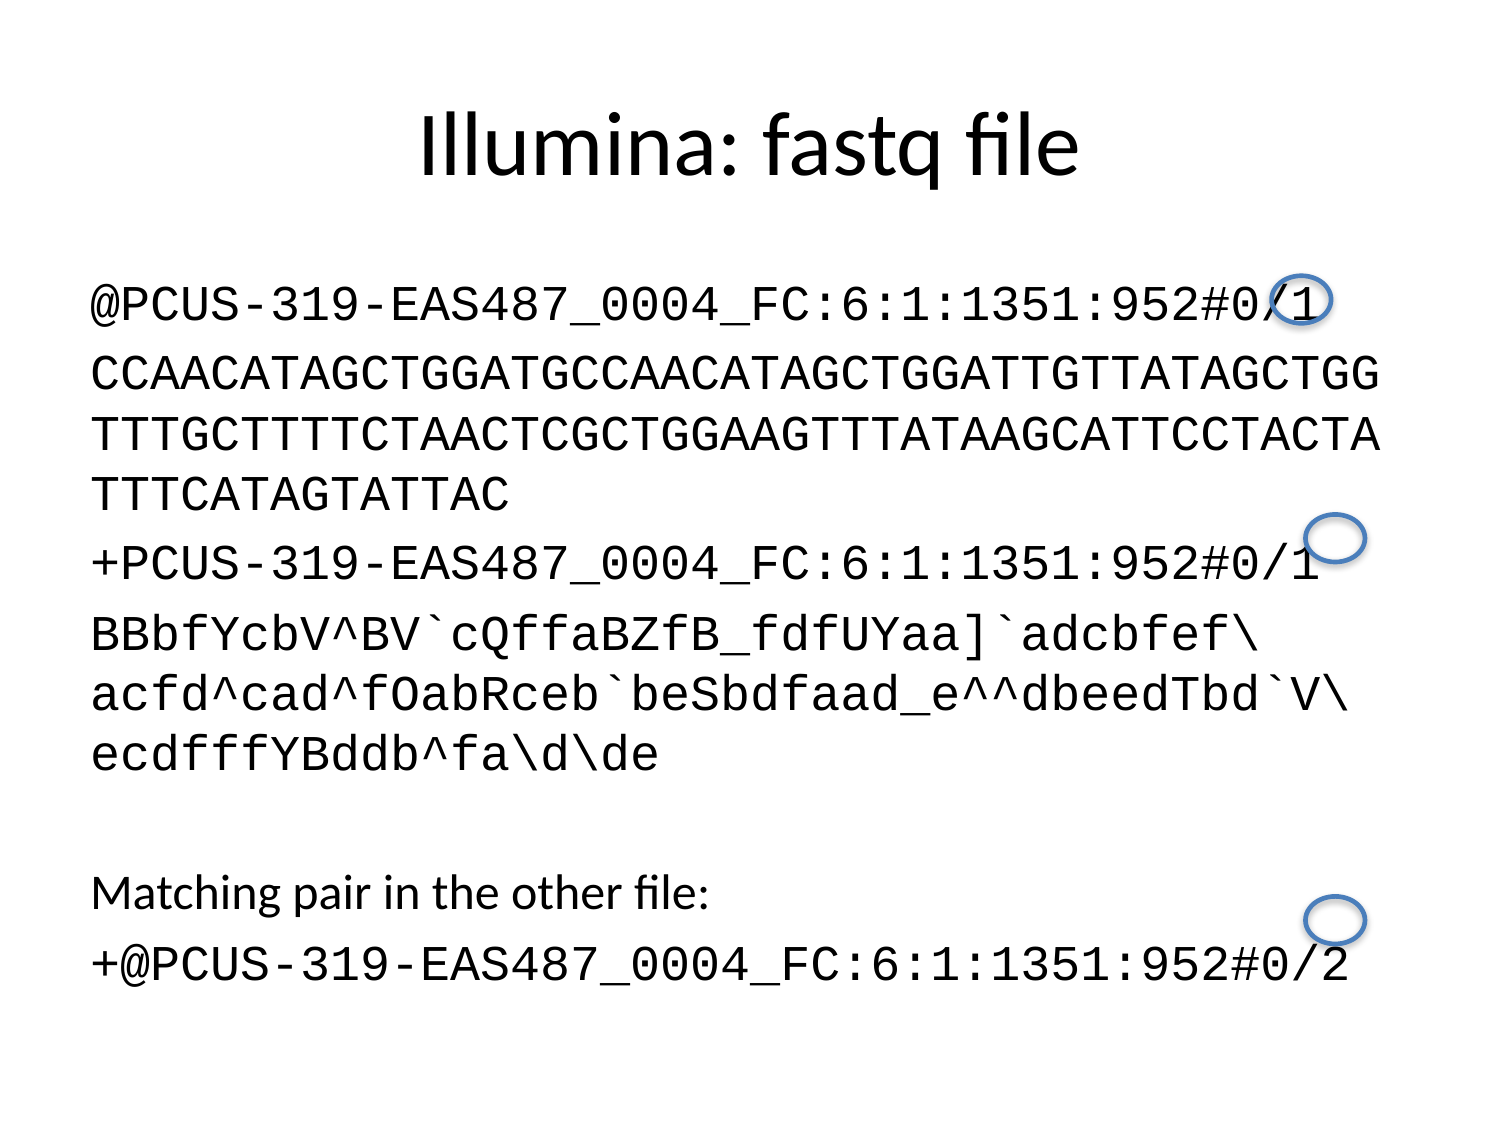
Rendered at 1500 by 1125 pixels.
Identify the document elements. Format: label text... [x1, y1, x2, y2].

list @PCUS-319-EAS487_0004_FC:6:1:1351:952#0/1 CCAACATAGCTGGATGCCAACATAGCTGGATTGTTATAGCTGGTTTGCTTTTCTAACTCGCTGGAAGTTTATAAGCATTCCTACTATTTCATAGTATTAC +PCUS-319-EAS487_0004_FC:6:1:1351:952#0/1 BBbfYcbV^BV`cQffaBZfB_fdfUYaa]`adcbfef\acfd^cad^fOabRceb`beSbdfaad_e^^dbeedTbd`V\ecdfffYBddb^fa\d\de Matching pair in the other file: +@PCUS-319-EAS487_0004_FC:6:1:1351:952#0/2 [75, 262, 1425, 1005]
text_box [1304, 513, 1366, 563]
title Illumina: fastq file [75, 45, 1425, 233]
text_box [1270, 274, 1332, 325]
text_box [1304, 895, 1366, 945]
